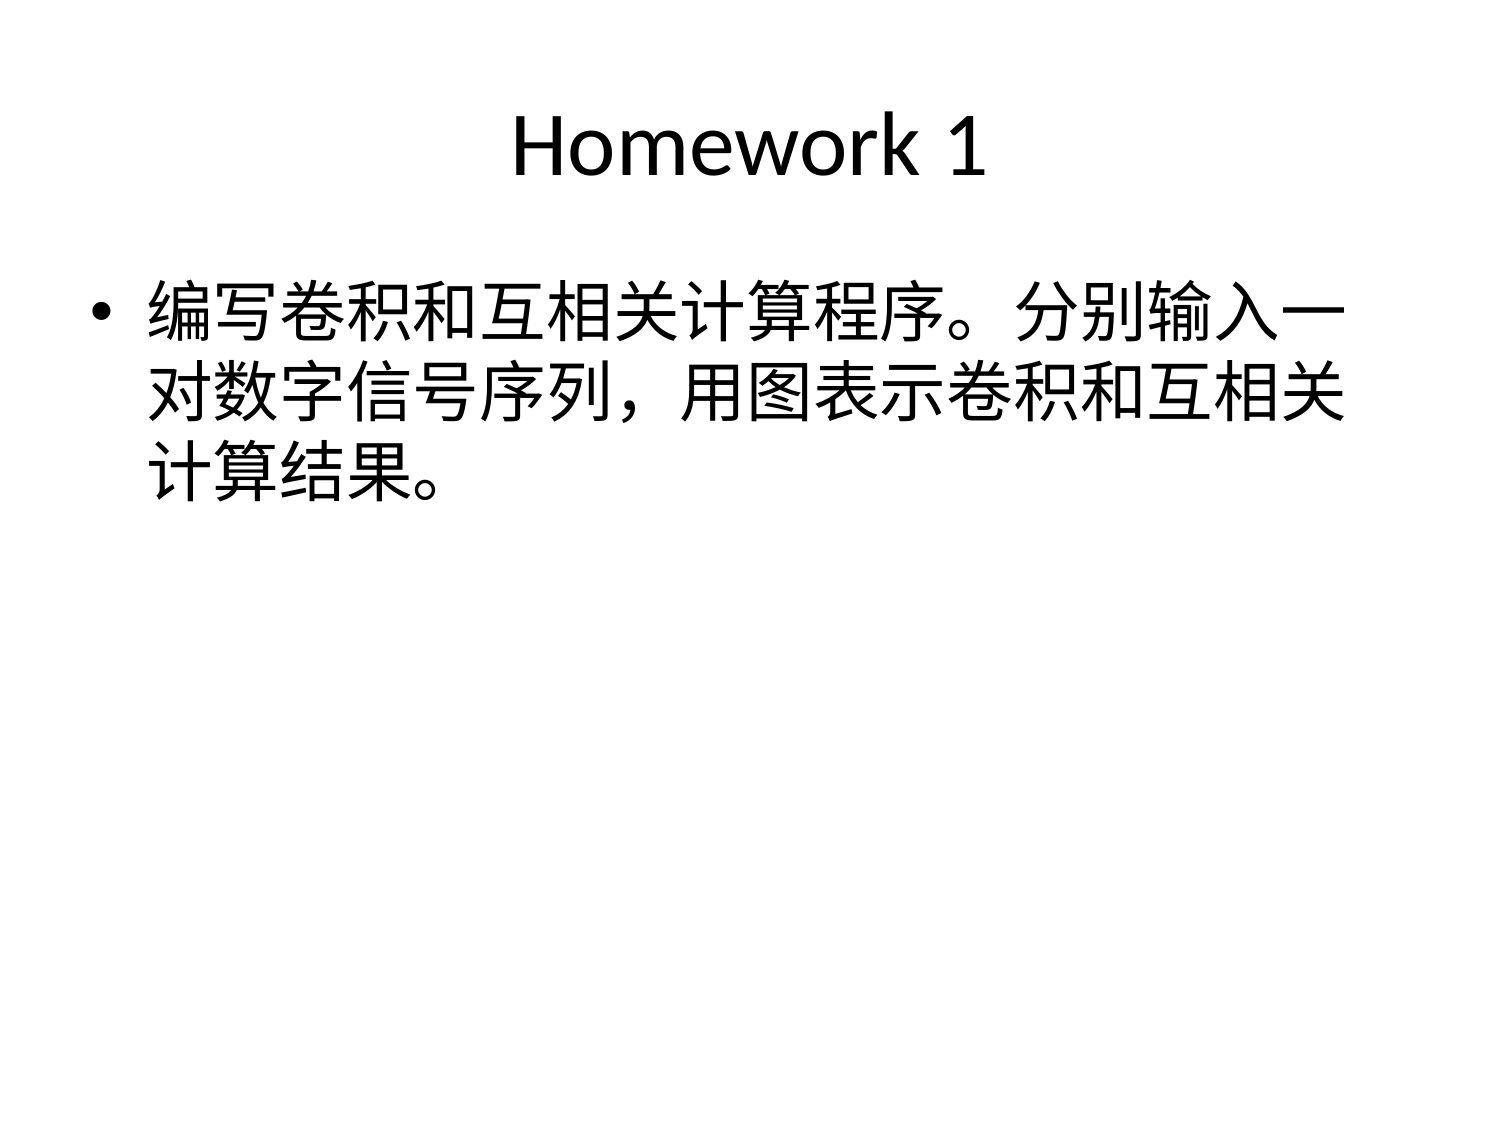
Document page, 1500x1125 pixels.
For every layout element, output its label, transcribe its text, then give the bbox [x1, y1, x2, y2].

list 编写卷积和互相关计算程序。分别输入一对数字信号序列，用图表示卷积和互相关计算结果。 [74, 262, 1426, 1006]
title Homework 1 [74, 44, 1426, 233]
